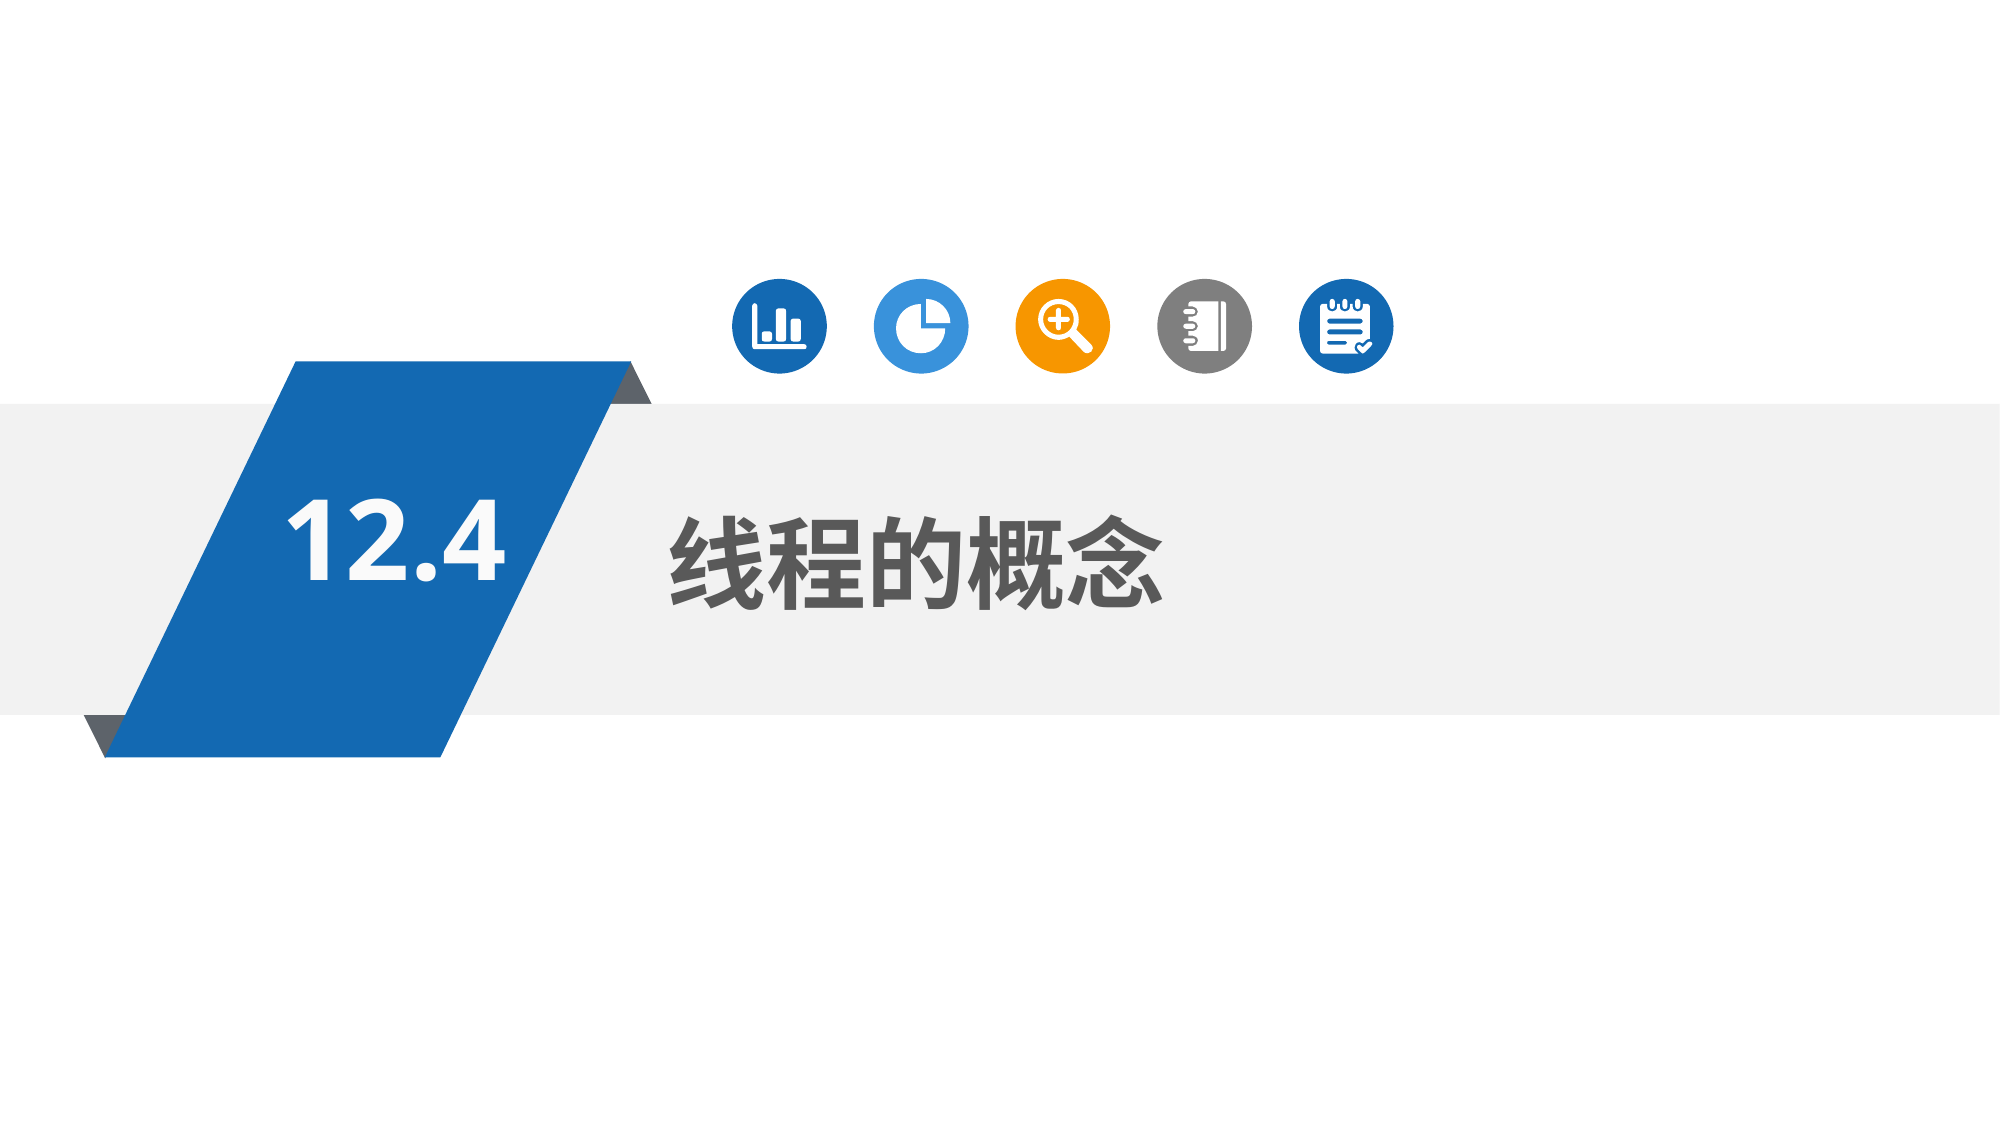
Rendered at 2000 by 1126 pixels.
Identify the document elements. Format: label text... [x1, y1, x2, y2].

text_box 线程的概念 [651, 494, 1982, 630]
text_box 12.4 [266, 460, 552, 611]
